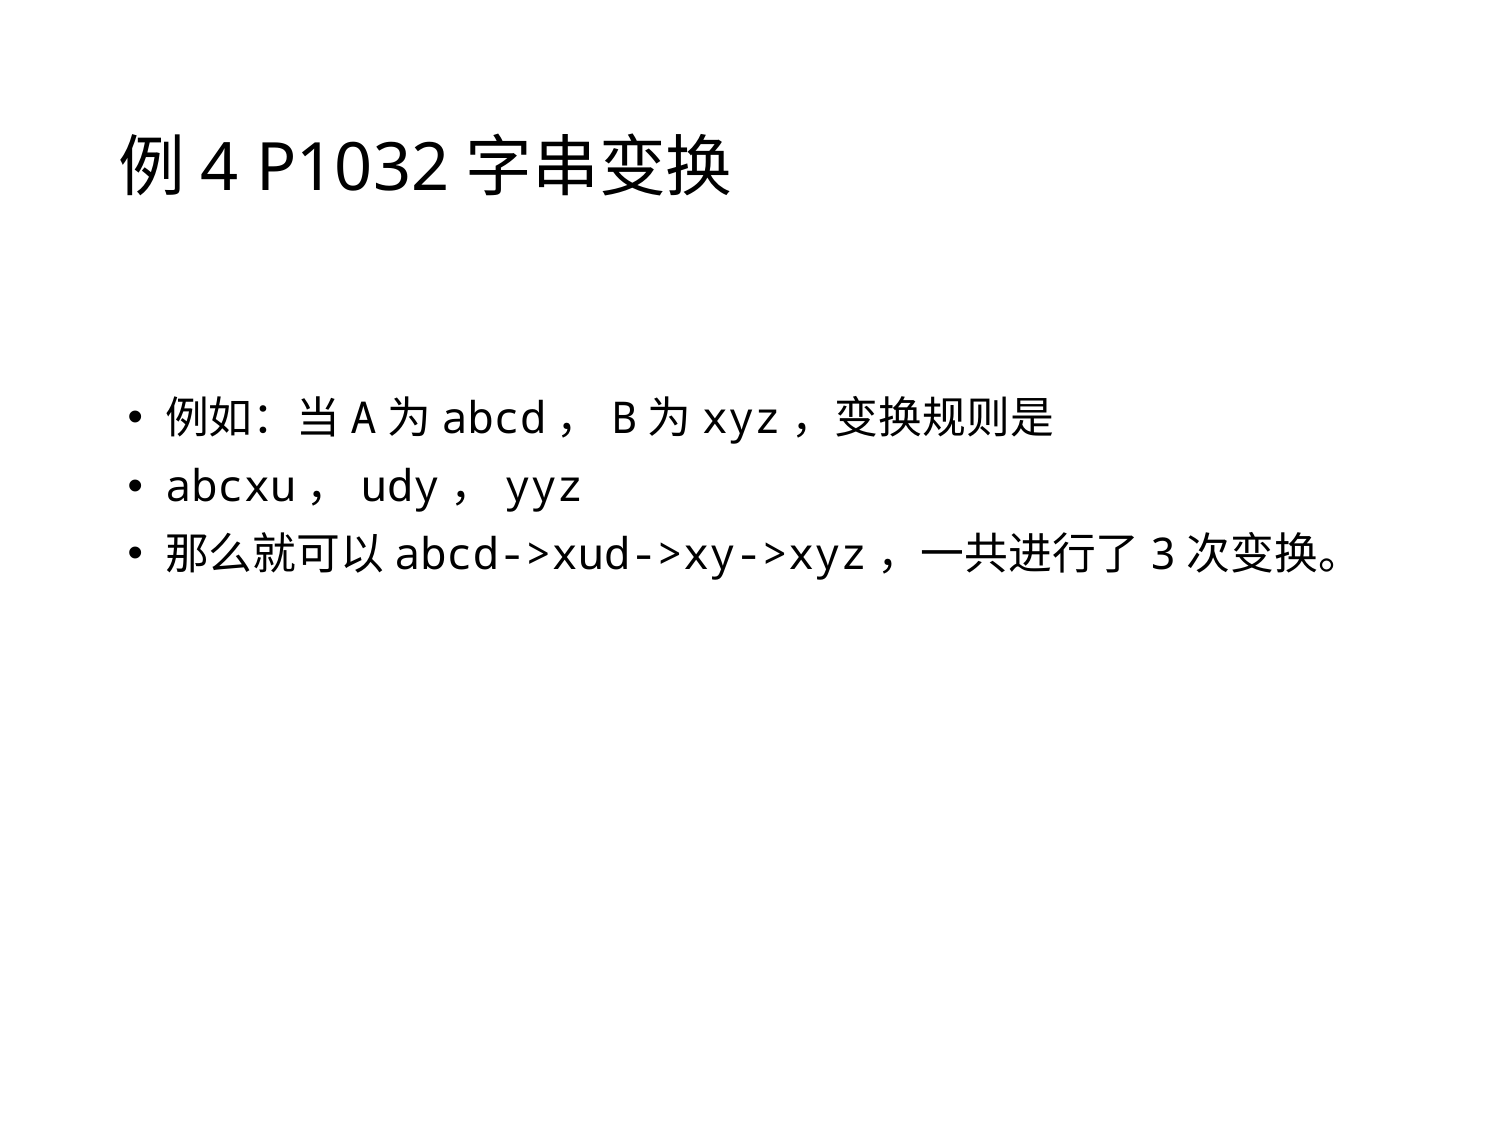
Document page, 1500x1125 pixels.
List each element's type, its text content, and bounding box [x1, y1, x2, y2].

title 例4 P1032字串变换 [103, 59, 1397, 278]
